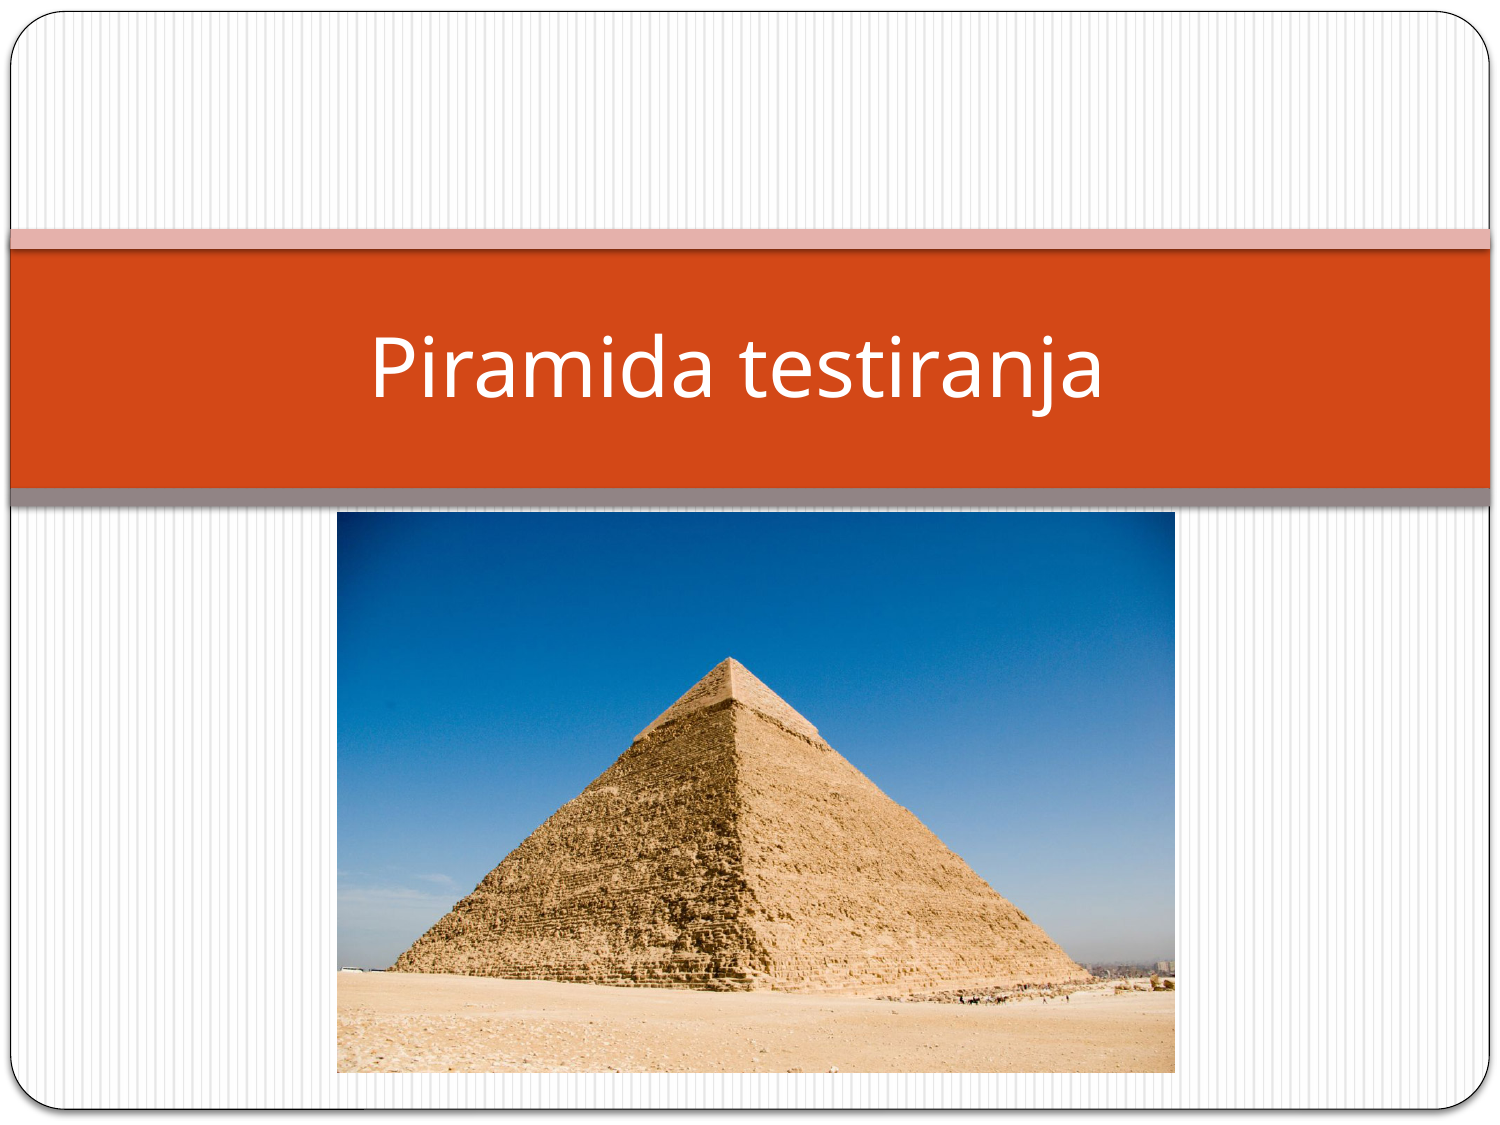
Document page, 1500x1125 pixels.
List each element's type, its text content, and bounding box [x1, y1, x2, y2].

title Piramida testiranja [62, 247, 1413, 489]
picture [337, 512, 1176, 1074]
